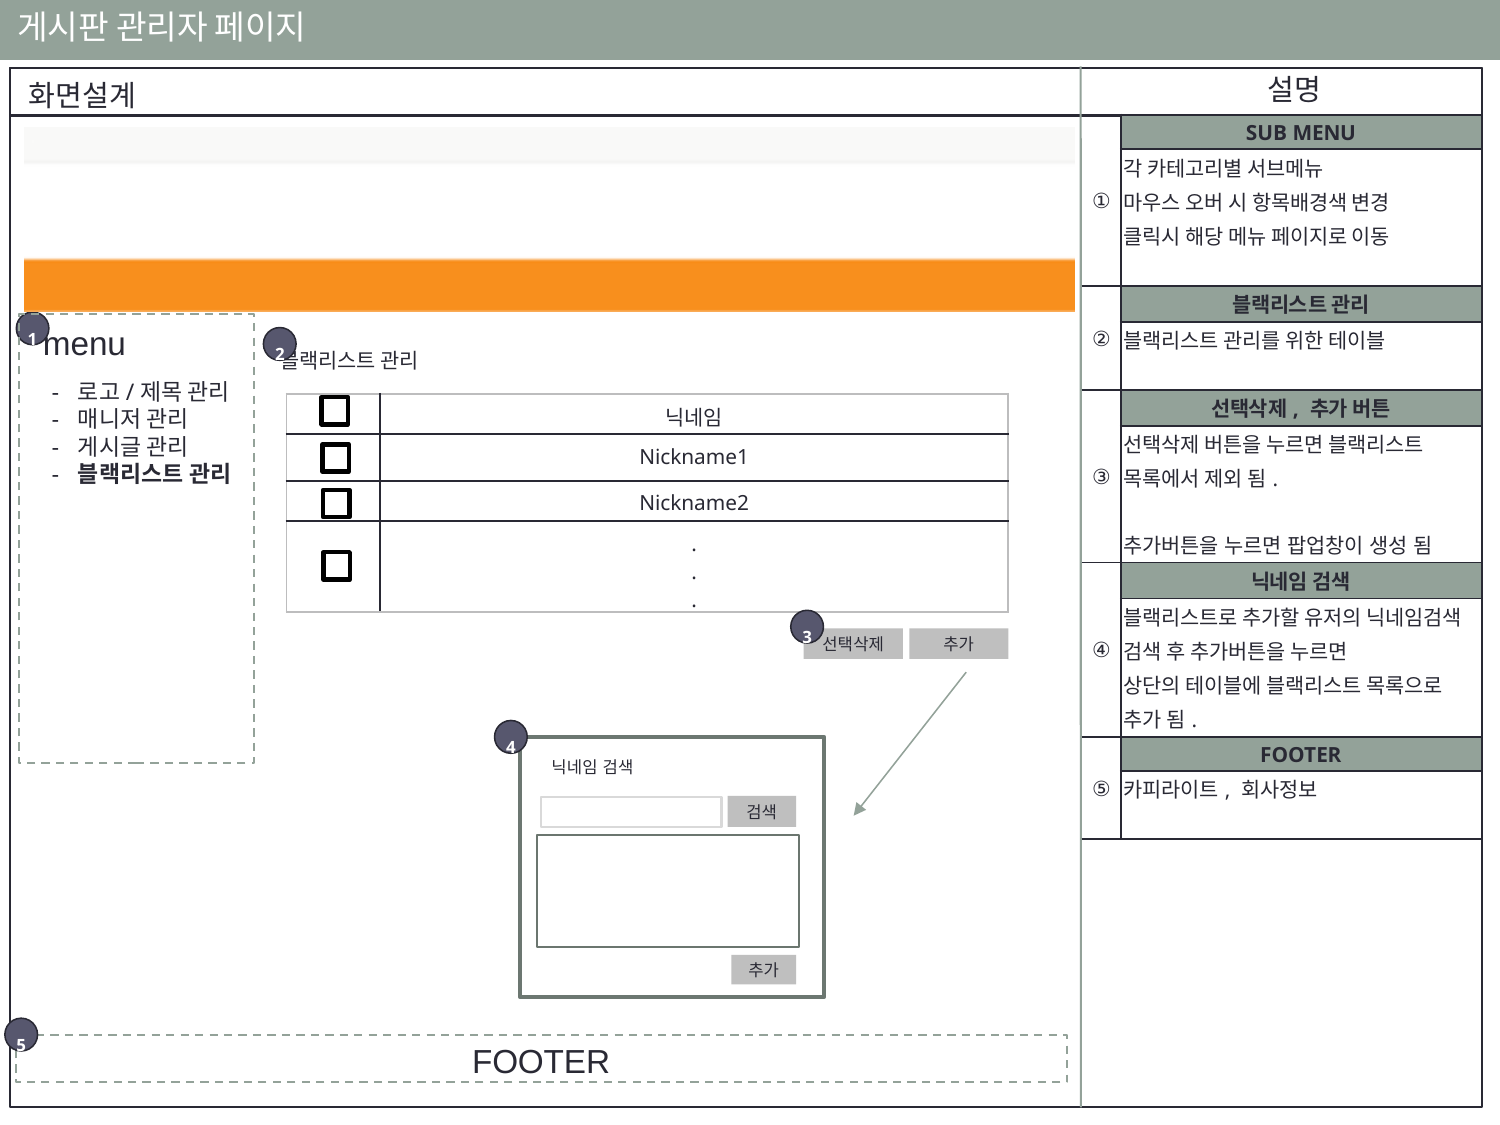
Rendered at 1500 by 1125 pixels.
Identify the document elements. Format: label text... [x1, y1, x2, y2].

text_box [1084, 66, 1252, 114]
text_box 5 [4, 1018, 38, 1052]
text_box [320, 442, 351, 474]
text_box 3 [790, 610, 824, 644]
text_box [519, 736, 825, 997]
table_cell . . . [381, 522, 1007, 611]
table_cell ⑤ [1089, 738, 1120, 838]
text_box FOOTER [457, 1032, 626, 1088]
text_box [321, 488, 352, 519]
text_box [14, 1033, 457, 1085]
table_header ① [1089, 116, 1120, 285]
text_box - 로고/제목 관리 - 매니저 관리 - 게시글 관리 - 블랙리스트 관리 [36, 369, 247, 495]
table_cell ② [1089, 287, 1120, 389]
table_header SUB MENU [1122, 116, 1481, 148]
text_box 화면설계 [13, 69, 182, 120]
table_header 닉네임 [381, 395, 1007, 433]
table_cell ④ [1089, 563, 1120, 736]
table_cell 각 카테고리별 서브메뉴 마우스 오버 시 항목배경색 변경 클릭시 해당 메뉴 페이지로 이동 [1122, 150, 1481, 285]
text_box menu [27, 319, 142, 370]
table_cell 카피라이트, 회사정보 [1122, 772, 1481, 838]
text_box [8, 66, 1079, 118]
table_cell 선택삭제 버튼을 누르면 블랙리스트 목록에서 제외 됨. 추가버튼을 누르면 팝업창이 생성 됨 [1122, 427, 1481, 562]
table_cell [287, 482, 379, 520]
table_cell FOOTER [1122, 738, 1481, 770]
text_box 선택삭제 [802, 626, 905, 661]
text_box [321, 550, 352, 582]
table_cell [287, 435, 379, 480]
table_cell Nickname2 [381, 482, 1007, 520]
table_cell 선택삭제, 추가 버튼 [1122, 391, 1481, 425]
table_header [287, 395, 379, 433]
text_box 2 [263, 327, 297, 361]
table_cell 닉네임 검색 [1122, 563, 1481, 598]
text_box [319, 395, 350, 427]
table_cell 블랙리스트 관리를 위한 테이블 [1122, 323, 1481, 389]
table_cell ③ [1089, 391, 1120, 562]
text_box 블랙리스트 관리 [265, 340, 482, 381]
table_cell Nickname1 [381, 435, 1007, 480]
text_box 4 [494, 720, 527, 754]
text_box 게시판 관리자 페이지 [2, 0, 786, 54]
table_cell 블랙리스트 관리 [1122, 287, 1481, 321]
picture [24, 126, 1075, 312]
table_cell [287, 522, 379, 611]
text_box [8, 118, 1078, 1109]
text_box [1089, 118, 1485, 1109]
text_box [17, 314, 256, 765]
table_cell 블랙리스트로 추가할 유저의 닉네임검색 검색 후 추가버튼을 누르면 상단의 테이블에 블랙리스트 목록으로 추가 됨. [1122, 599, 1481, 736]
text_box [853, 671, 967, 816]
text_box [1365, 66, 1485, 118]
text_box 추가 [907, 626, 1011, 661]
text_box [626, 1033, 1069, 1085]
text_box 설명 [1252, 63, 1365, 114]
